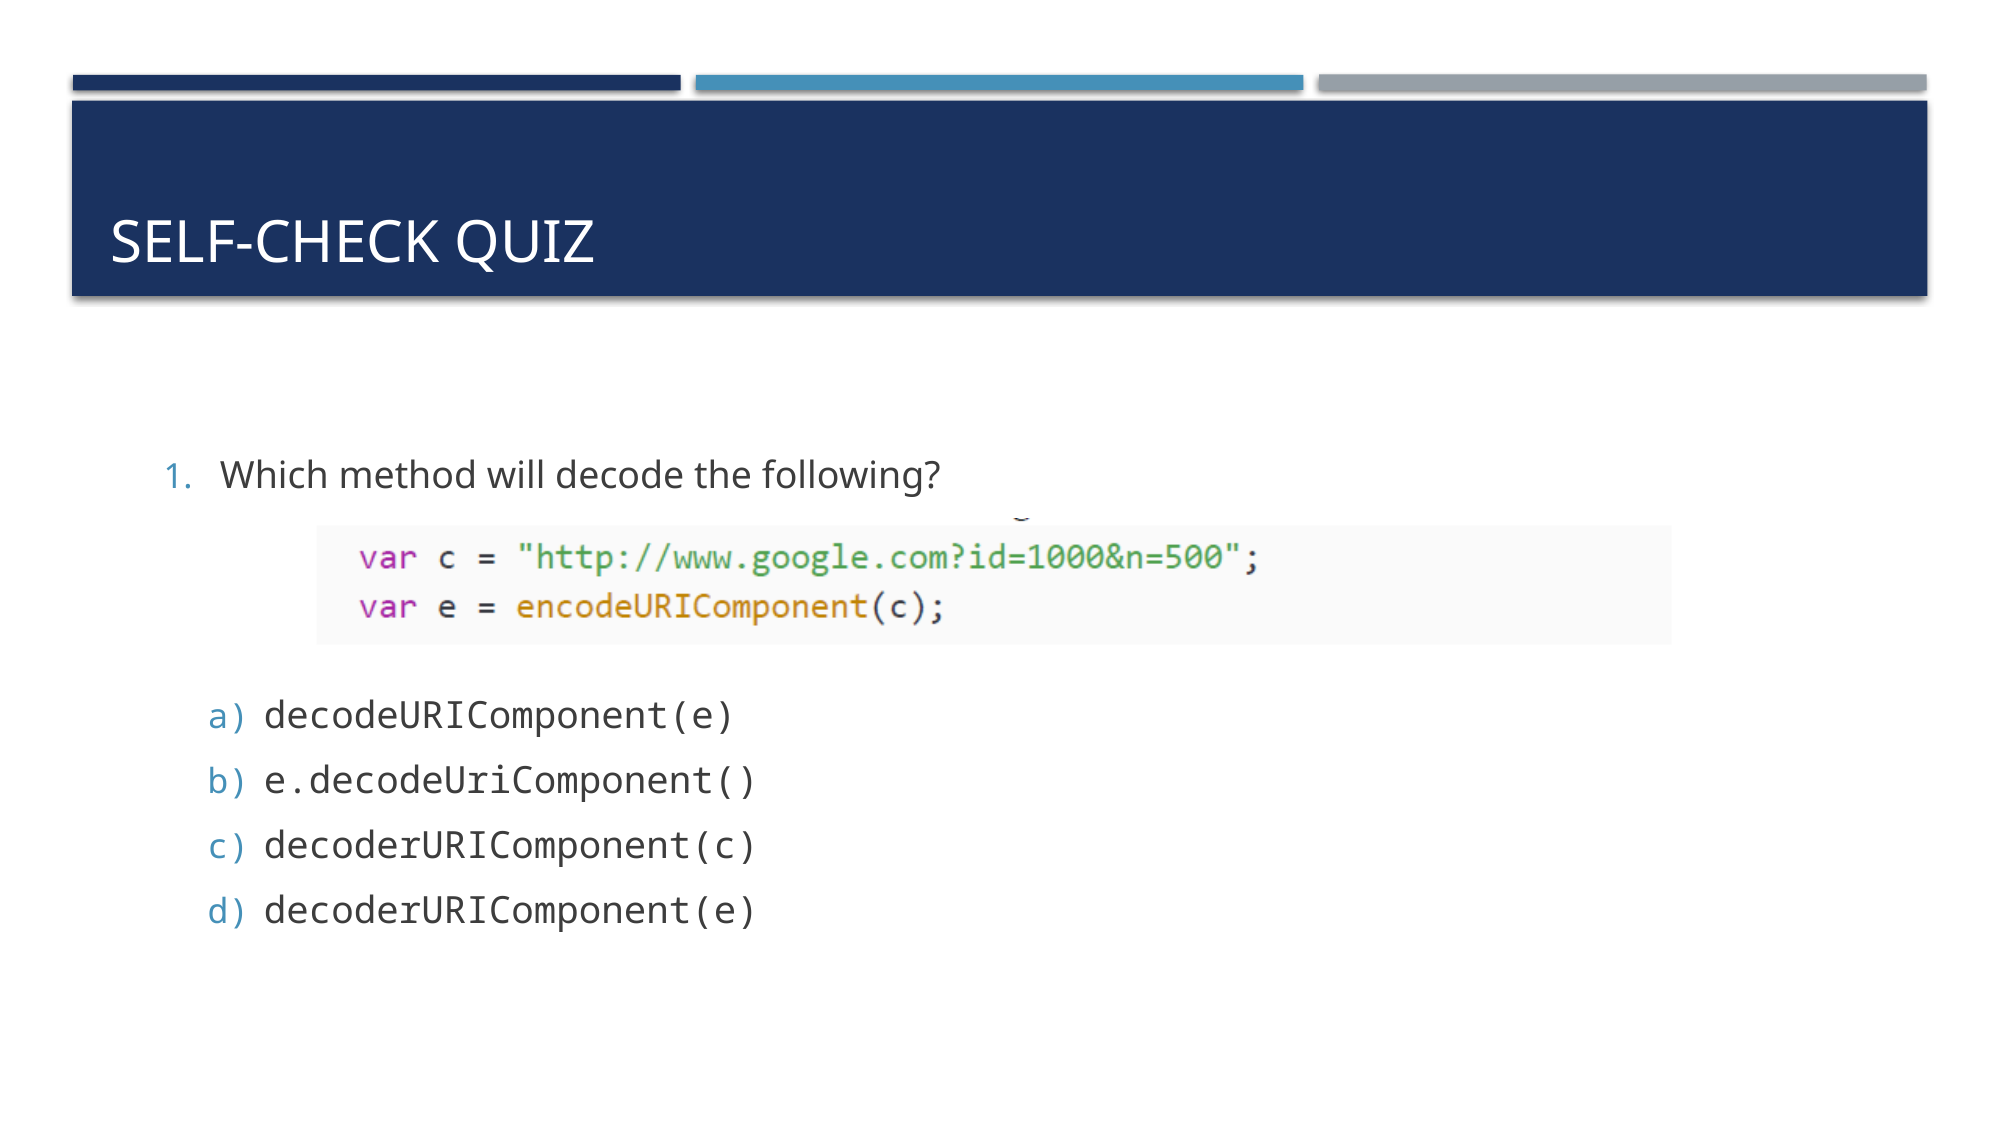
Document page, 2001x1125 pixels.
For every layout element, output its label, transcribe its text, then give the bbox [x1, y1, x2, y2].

list Which method will decode the following? decodeURIComponent(e) e.decodeUriComponent() decoderURIComponent(c) decoderURIComponent(e) [95, 357, 1905, 1024]
picture [313, 518, 1687, 648]
title Self-check quiz [95, 115, 1905, 282]
